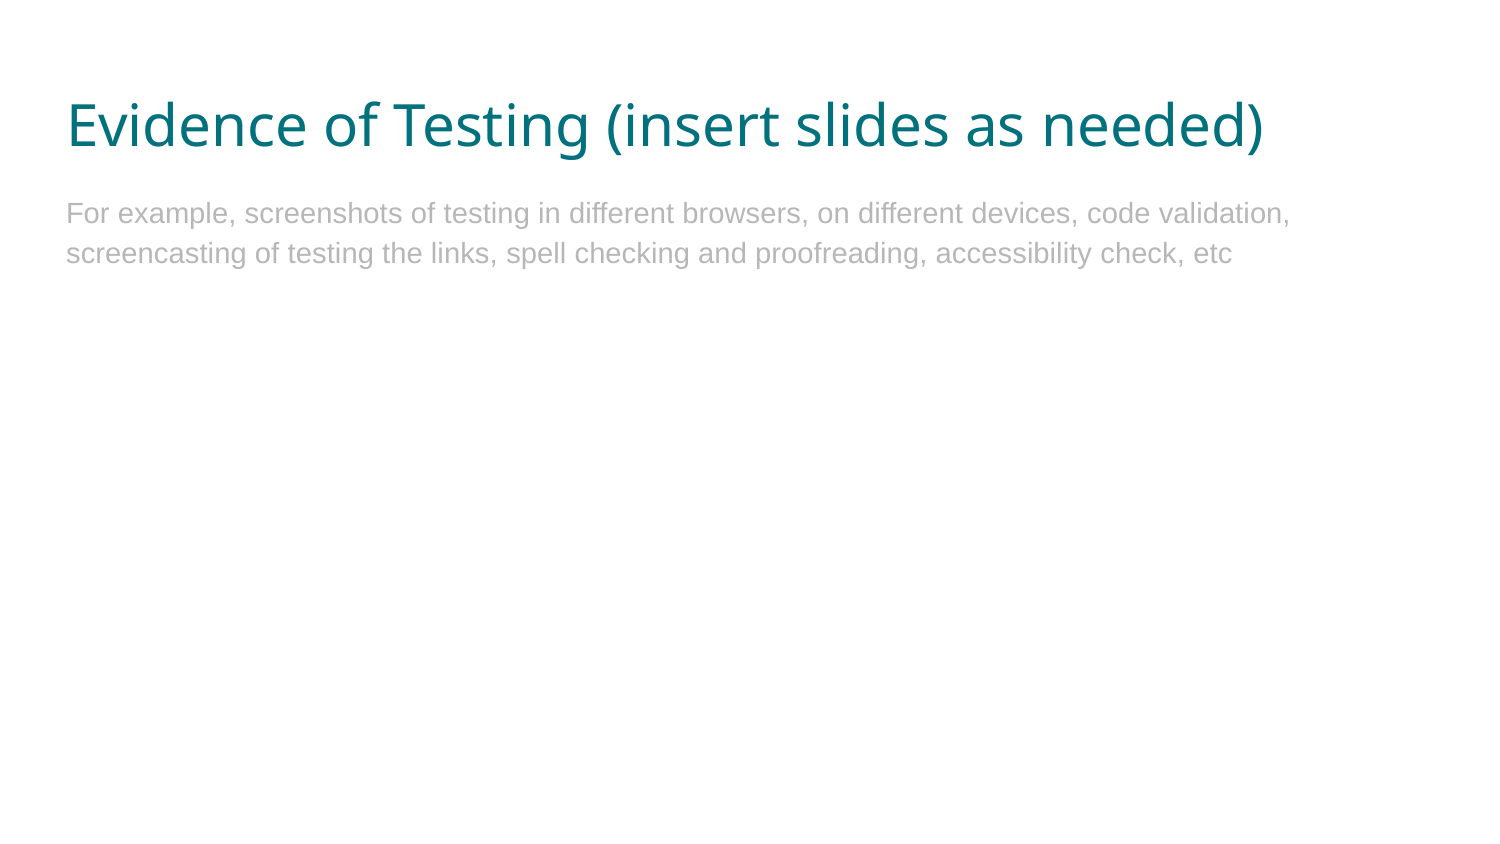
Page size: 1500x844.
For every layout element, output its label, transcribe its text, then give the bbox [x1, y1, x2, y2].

list For example, screenshots of testing in different browsers, on different devices, code validation, screencasting of testing the links, spell checking and proofreading, accessibility check, etc [51, 174, 1449, 277]
title Evidence of Testing (insert slides as needed) [51, 72, 1449, 167]
